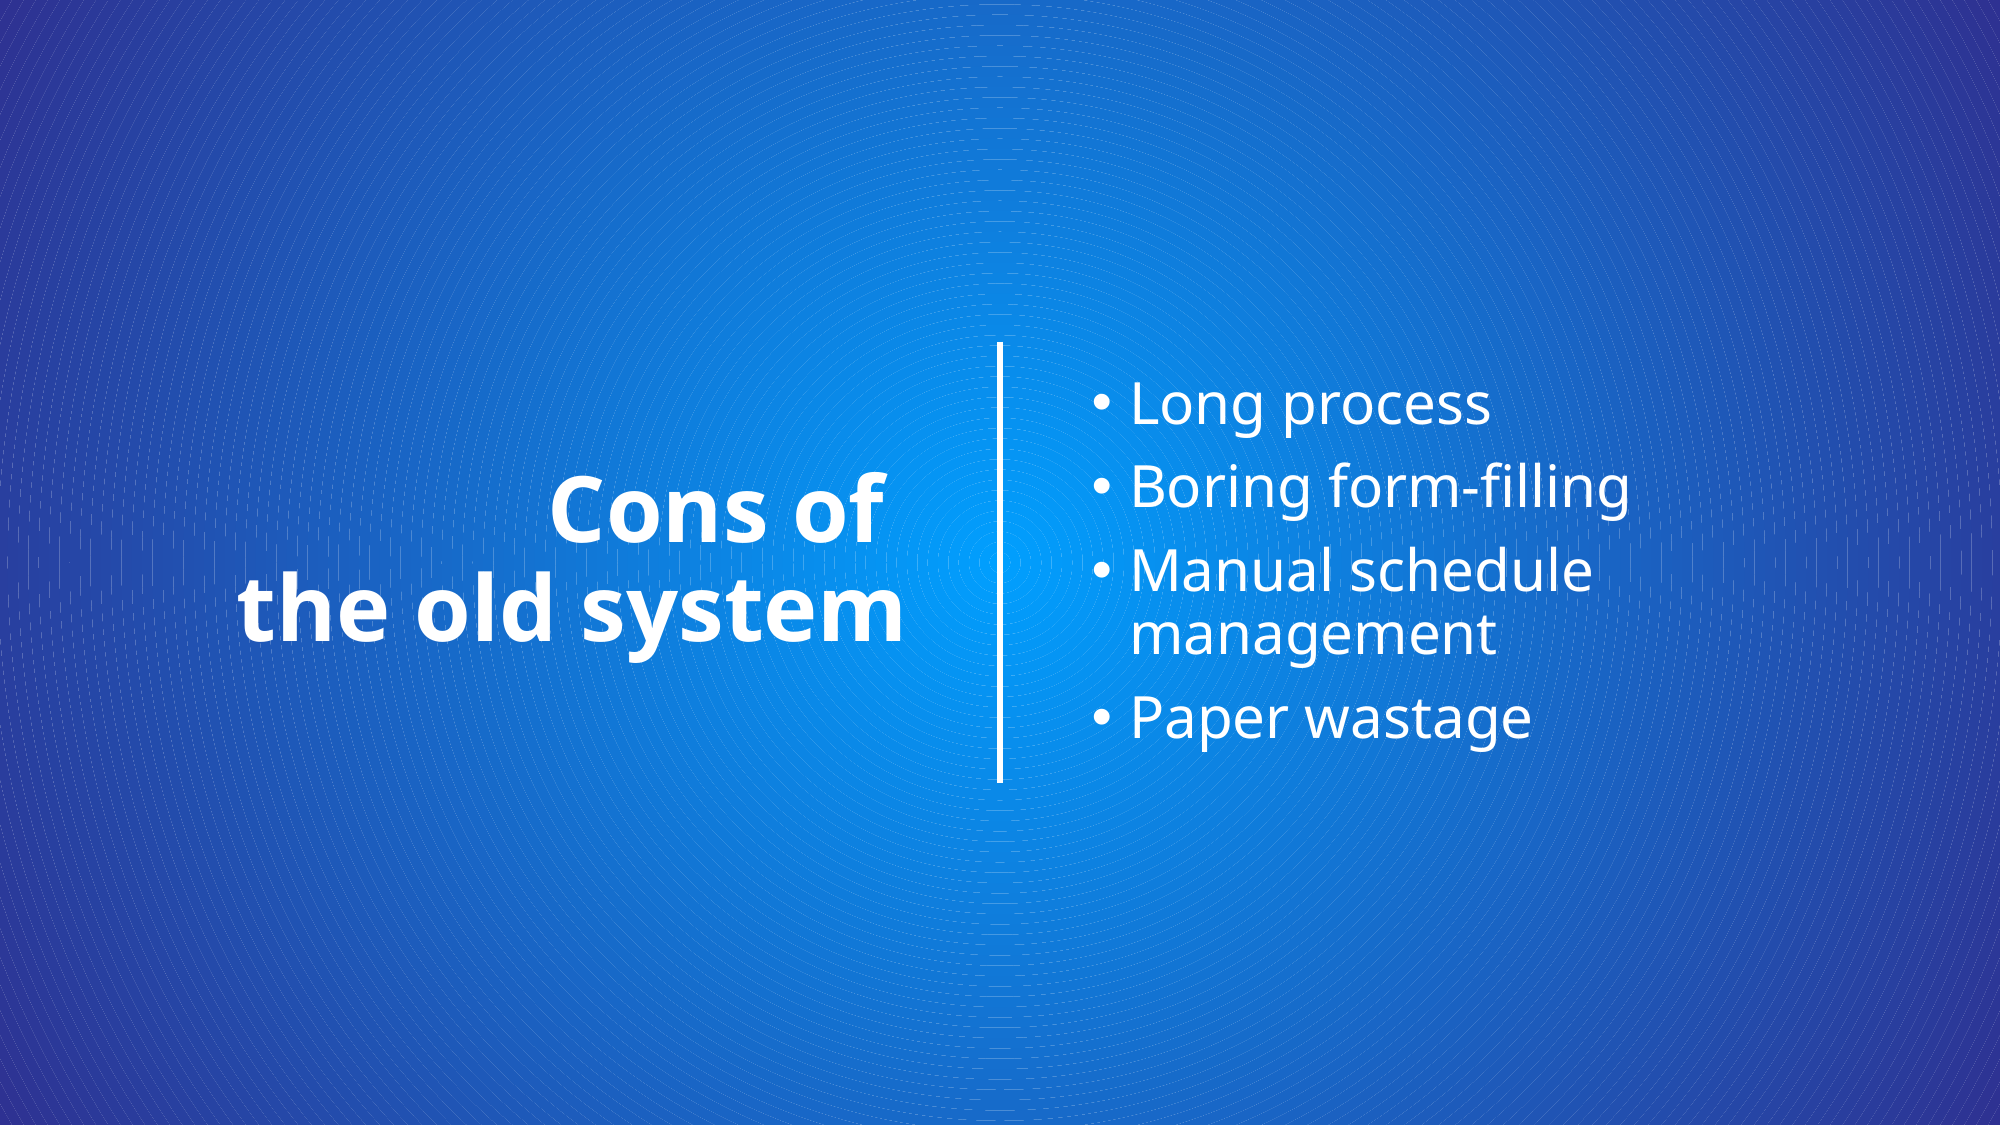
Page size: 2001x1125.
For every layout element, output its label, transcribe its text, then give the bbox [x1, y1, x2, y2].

list Long process Boring form-filling Manual schedule management Paper wastage [1076, 114, 1863, 1011]
title Cons of the old system [137, 453, 924, 672]
